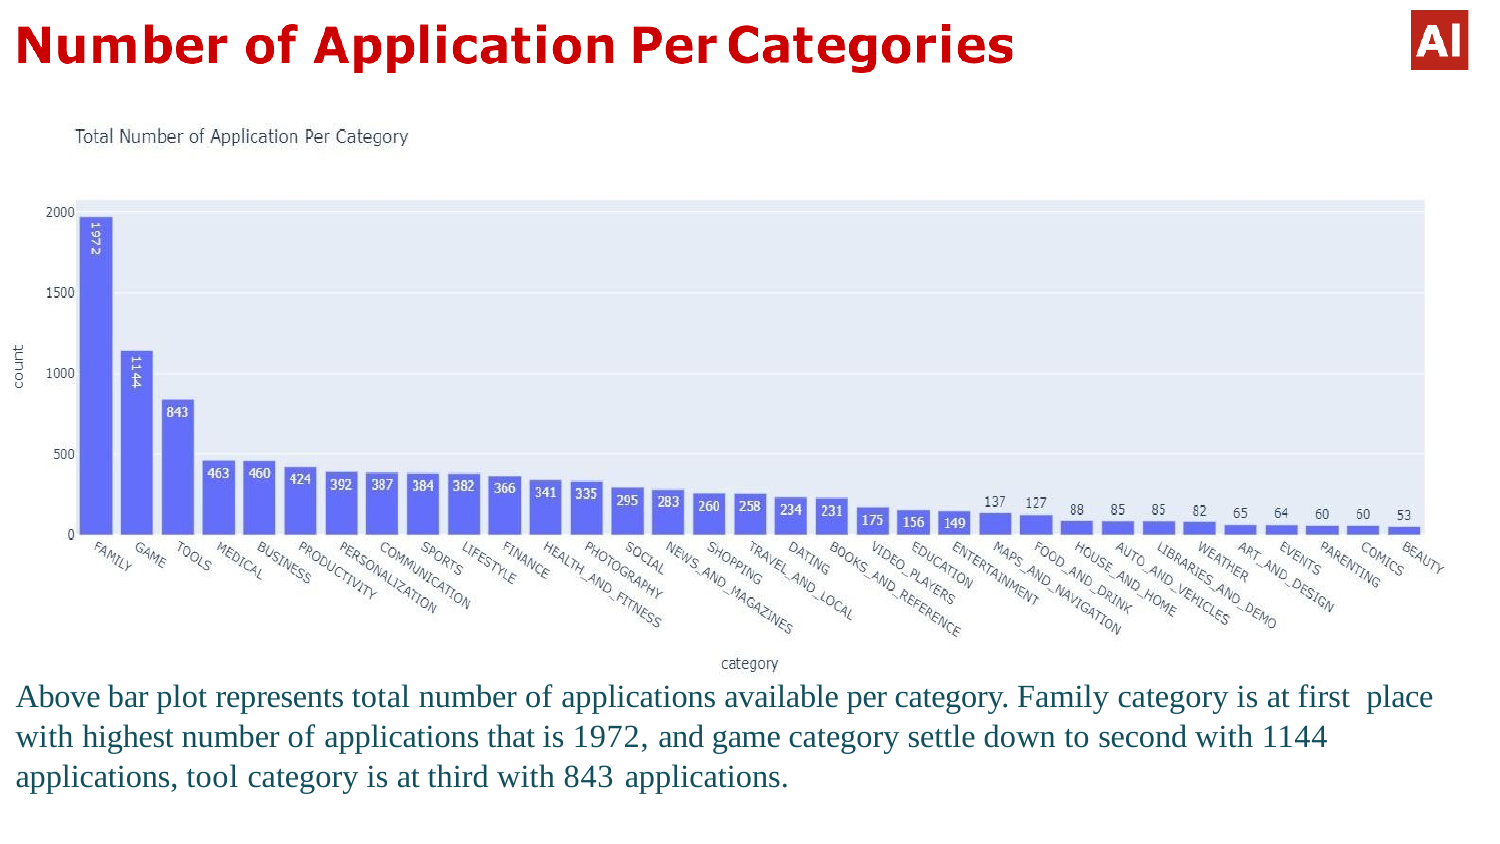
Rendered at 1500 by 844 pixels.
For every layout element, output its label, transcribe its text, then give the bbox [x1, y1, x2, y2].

picture [1411, 10, 1469, 70]
text_box Above bar plot represents total number of applications available per category. Family category is at first place with highest number of applications that is 1972, and game category settle down to second with 1144 applications, tool category is at third with 843 applications. [13, 672, 1447, 794]
text_box [7, 122, 1446, 682]
text_box [728, 24, 1013, 73]
text_box [18, 24, 717, 73]
